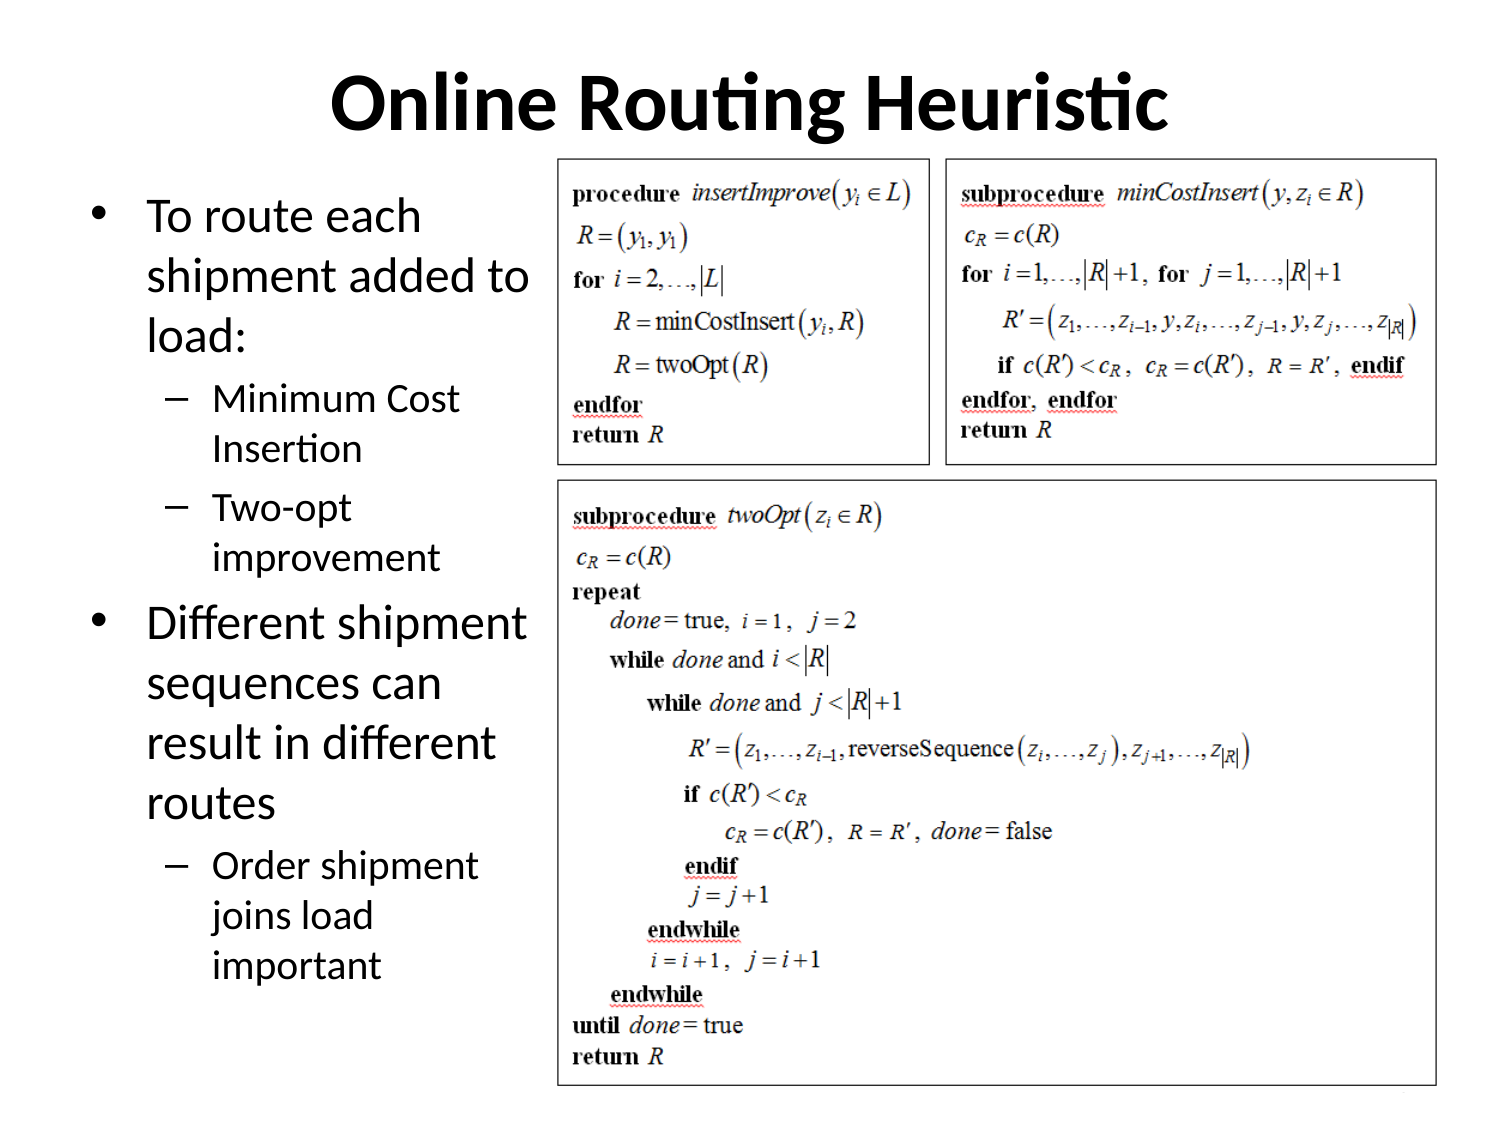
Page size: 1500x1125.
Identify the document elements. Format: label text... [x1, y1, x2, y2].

picture [549, 149, 1451, 1093]
list To route each shipment added to load: Minimum Cost Insertion Two-opt improvement Different shipment sequences can result in different routes Order shipment joins load important [75, 174, 544, 1075]
title Online Routing Heuristic [75, 45, 1425, 150]
